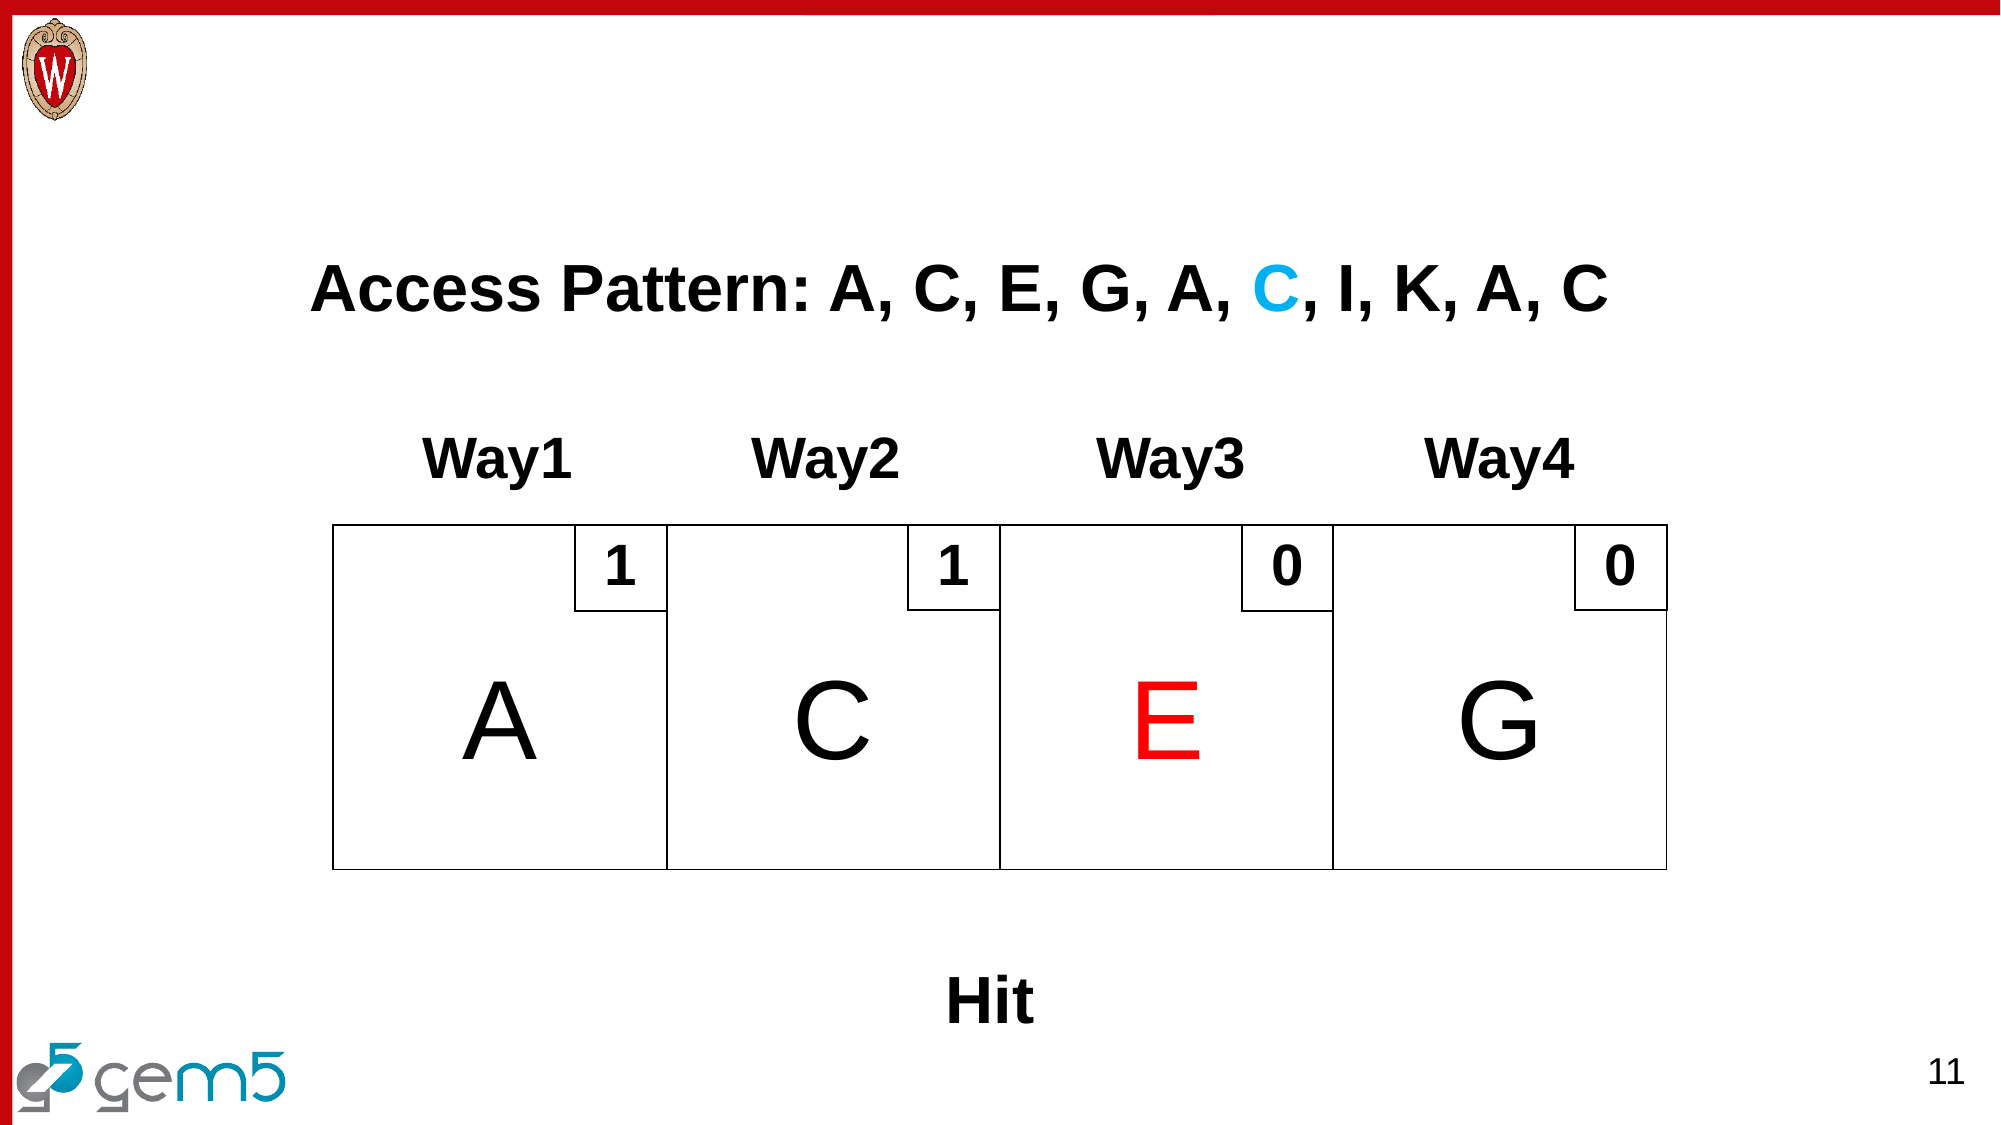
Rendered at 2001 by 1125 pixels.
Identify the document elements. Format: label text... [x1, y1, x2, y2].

table_header 0 [1243, 526, 1332, 610]
table_header C [668, 526, 999, 869]
text_box 11 [1912, 1039, 1981, 1100]
table_header A [334, 526, 666, 869]
text_box Access Pattern: A, C, E, G, A, C, I, K, A, C [212, 237, 1707, 333]
picture [0, 1009, 313, 1125]
text_box Hit [243, 949, 1738, 1045]
text_box Way1 Way2 Way3 Way4 [212, 412, 1738, 498]
table_header 1 [576, 526, 666, 610]
picture [22, 18, 87, 121]
table_header E [1001, 526, 1332, 869]
table_header 0 [1576, 526, 1666, 609]
table_header 1 [909, 526, 999, 609]
table_header G [1334, 526, 1666, 869]
